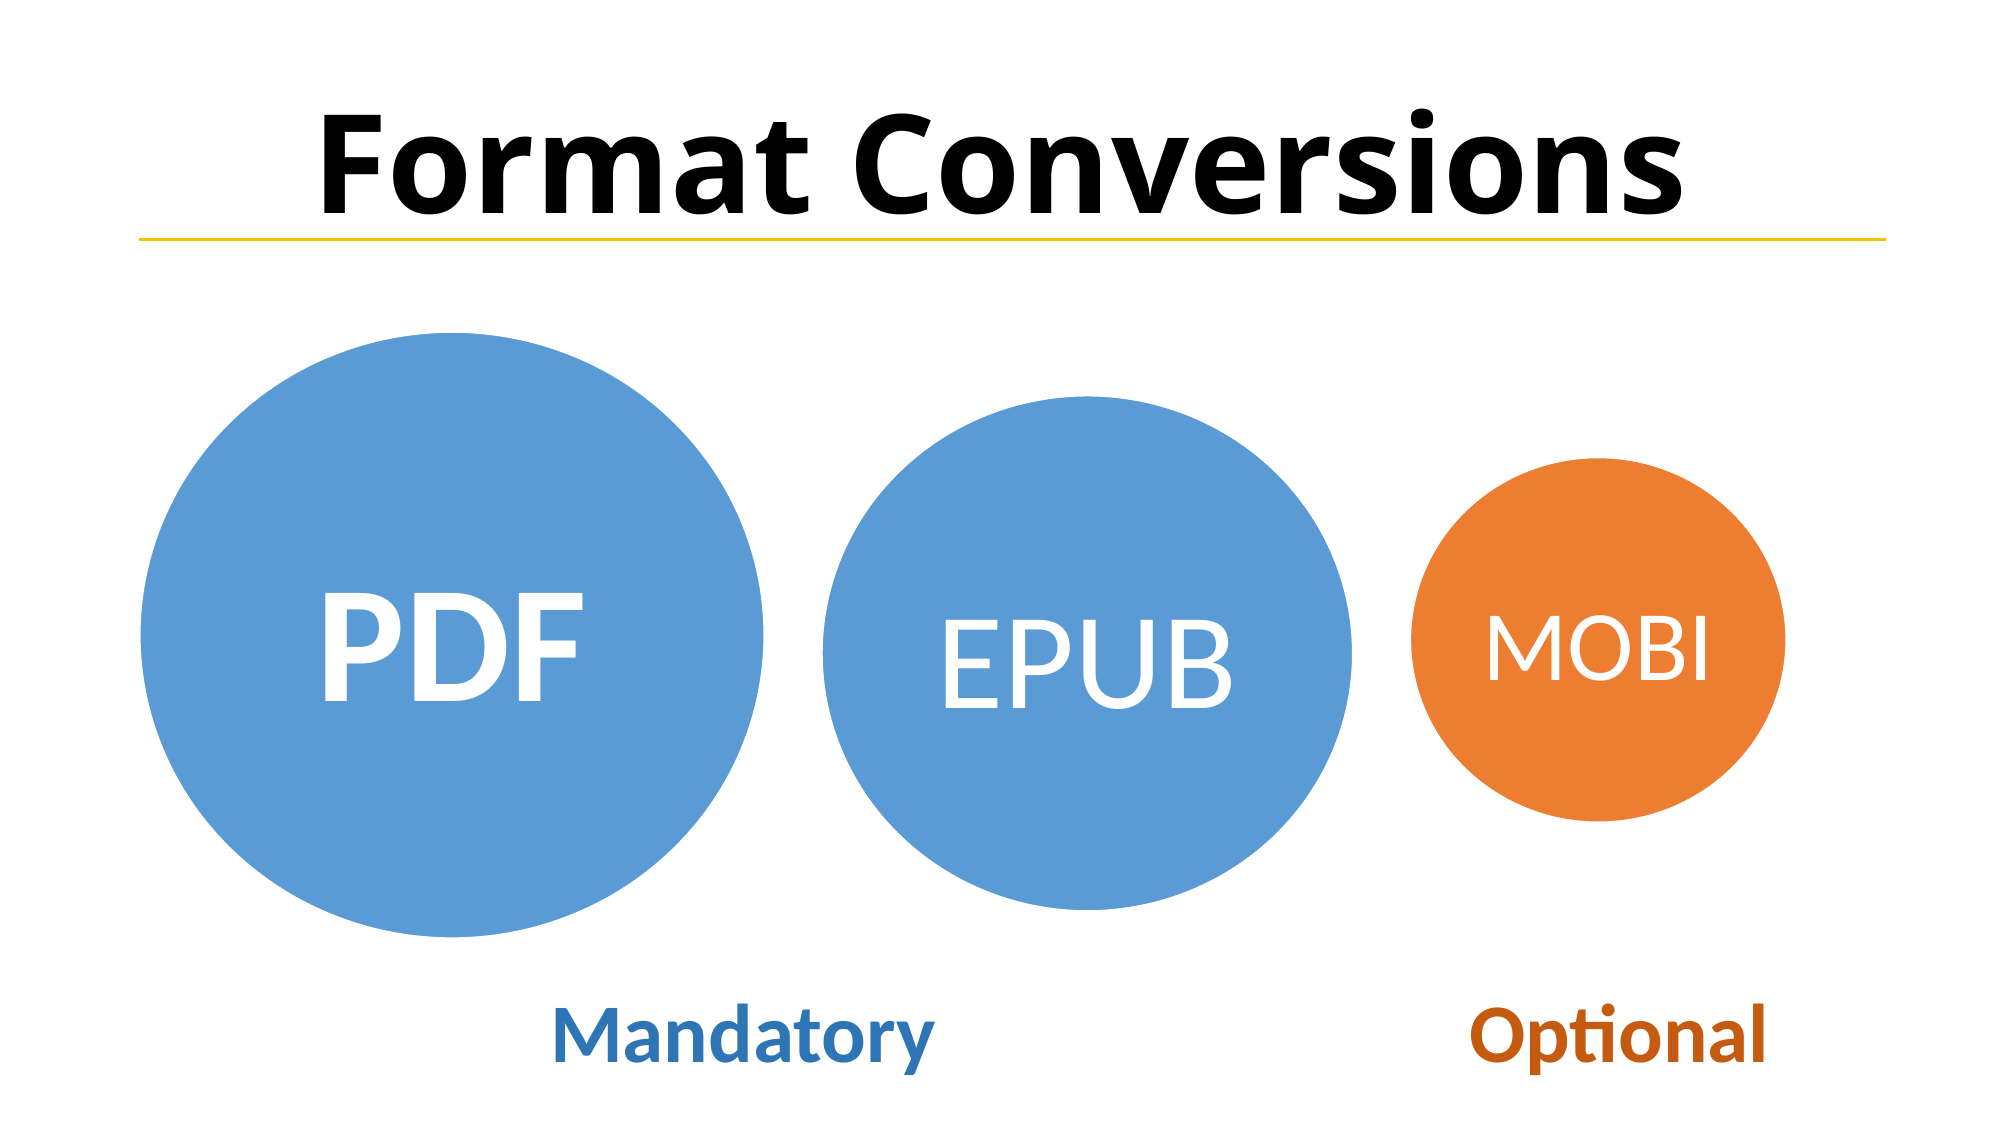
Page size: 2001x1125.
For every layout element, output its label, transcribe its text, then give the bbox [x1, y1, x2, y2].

text_box MOBI [1408, 455, 1789, 825]
text_box Mandatory [535, 971, 995, 1086]
text_box PDF [137, 329, 767, 941]
text_box EPUB [819, 393, 1356, 914]
title Format Conversions [137, 59, 1863, 278]
text_box Optional [1454, 971, 1785, 1086]
